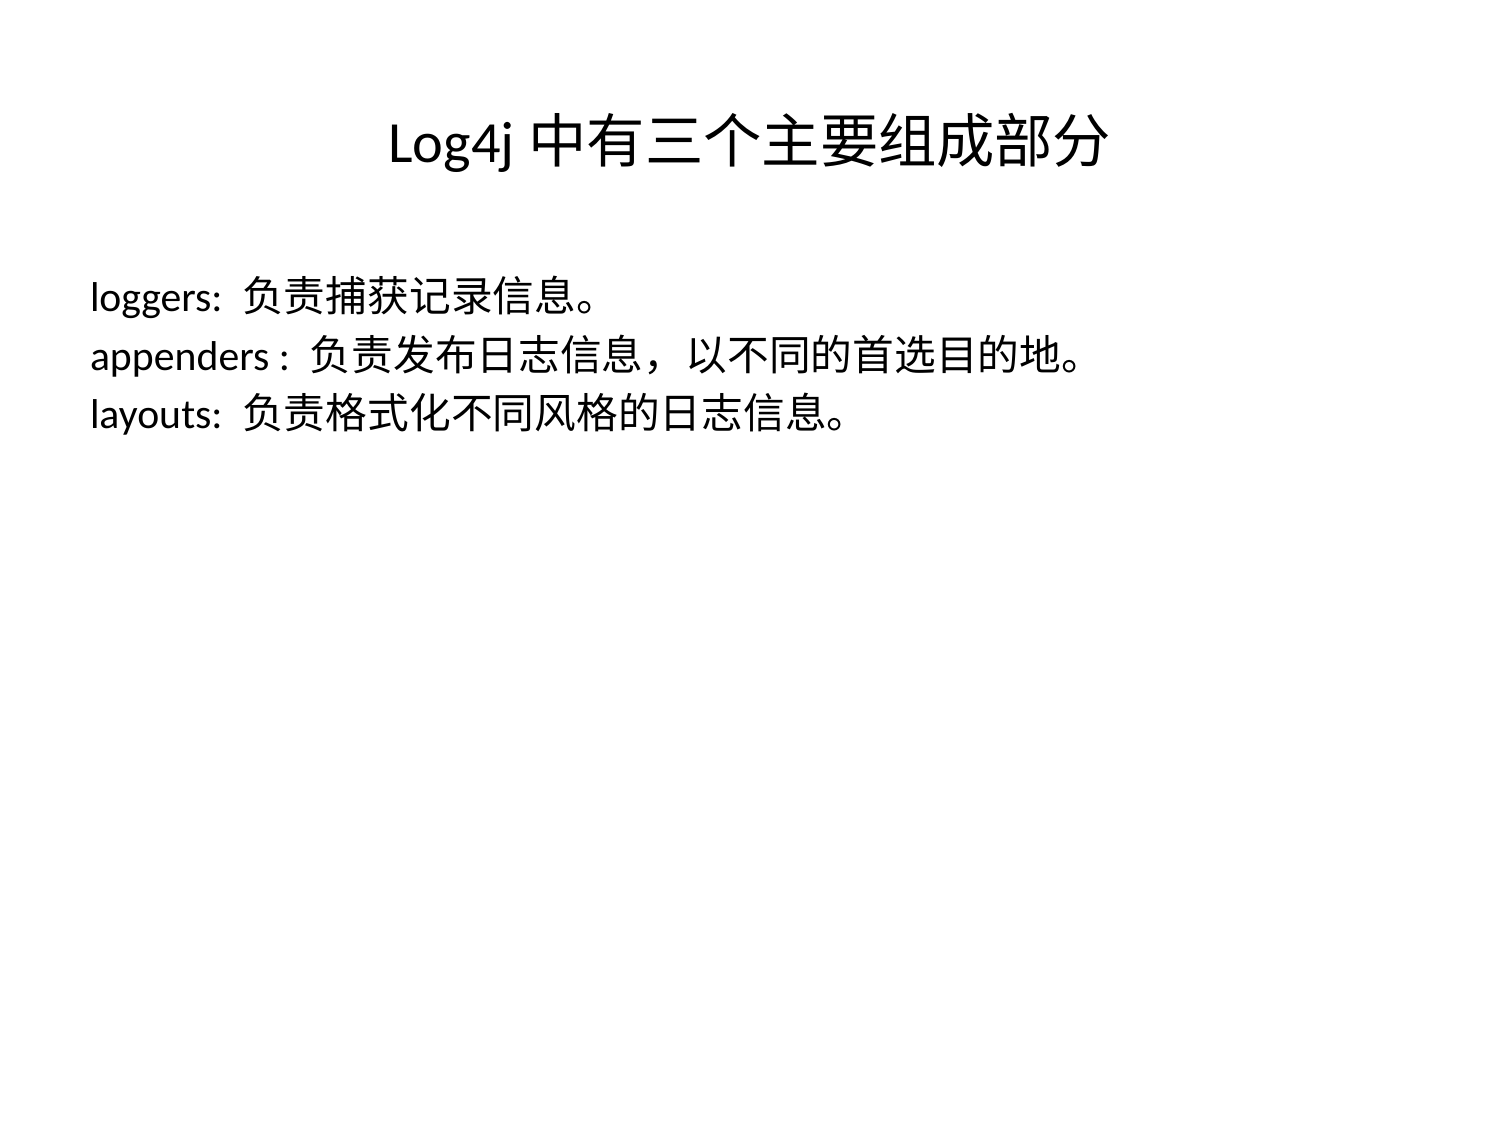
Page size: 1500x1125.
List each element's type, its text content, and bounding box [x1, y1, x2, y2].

title Log4j中有三个主要组成部分 [75, 45, 1425, 233]
list loggers: 负责捕获记录信息。 appenders : 负责发布日志信息，以不同的首选目的地。 layouts: 负责格式化不同风格的日志信息。 [75, 262, 1425, 1005]
